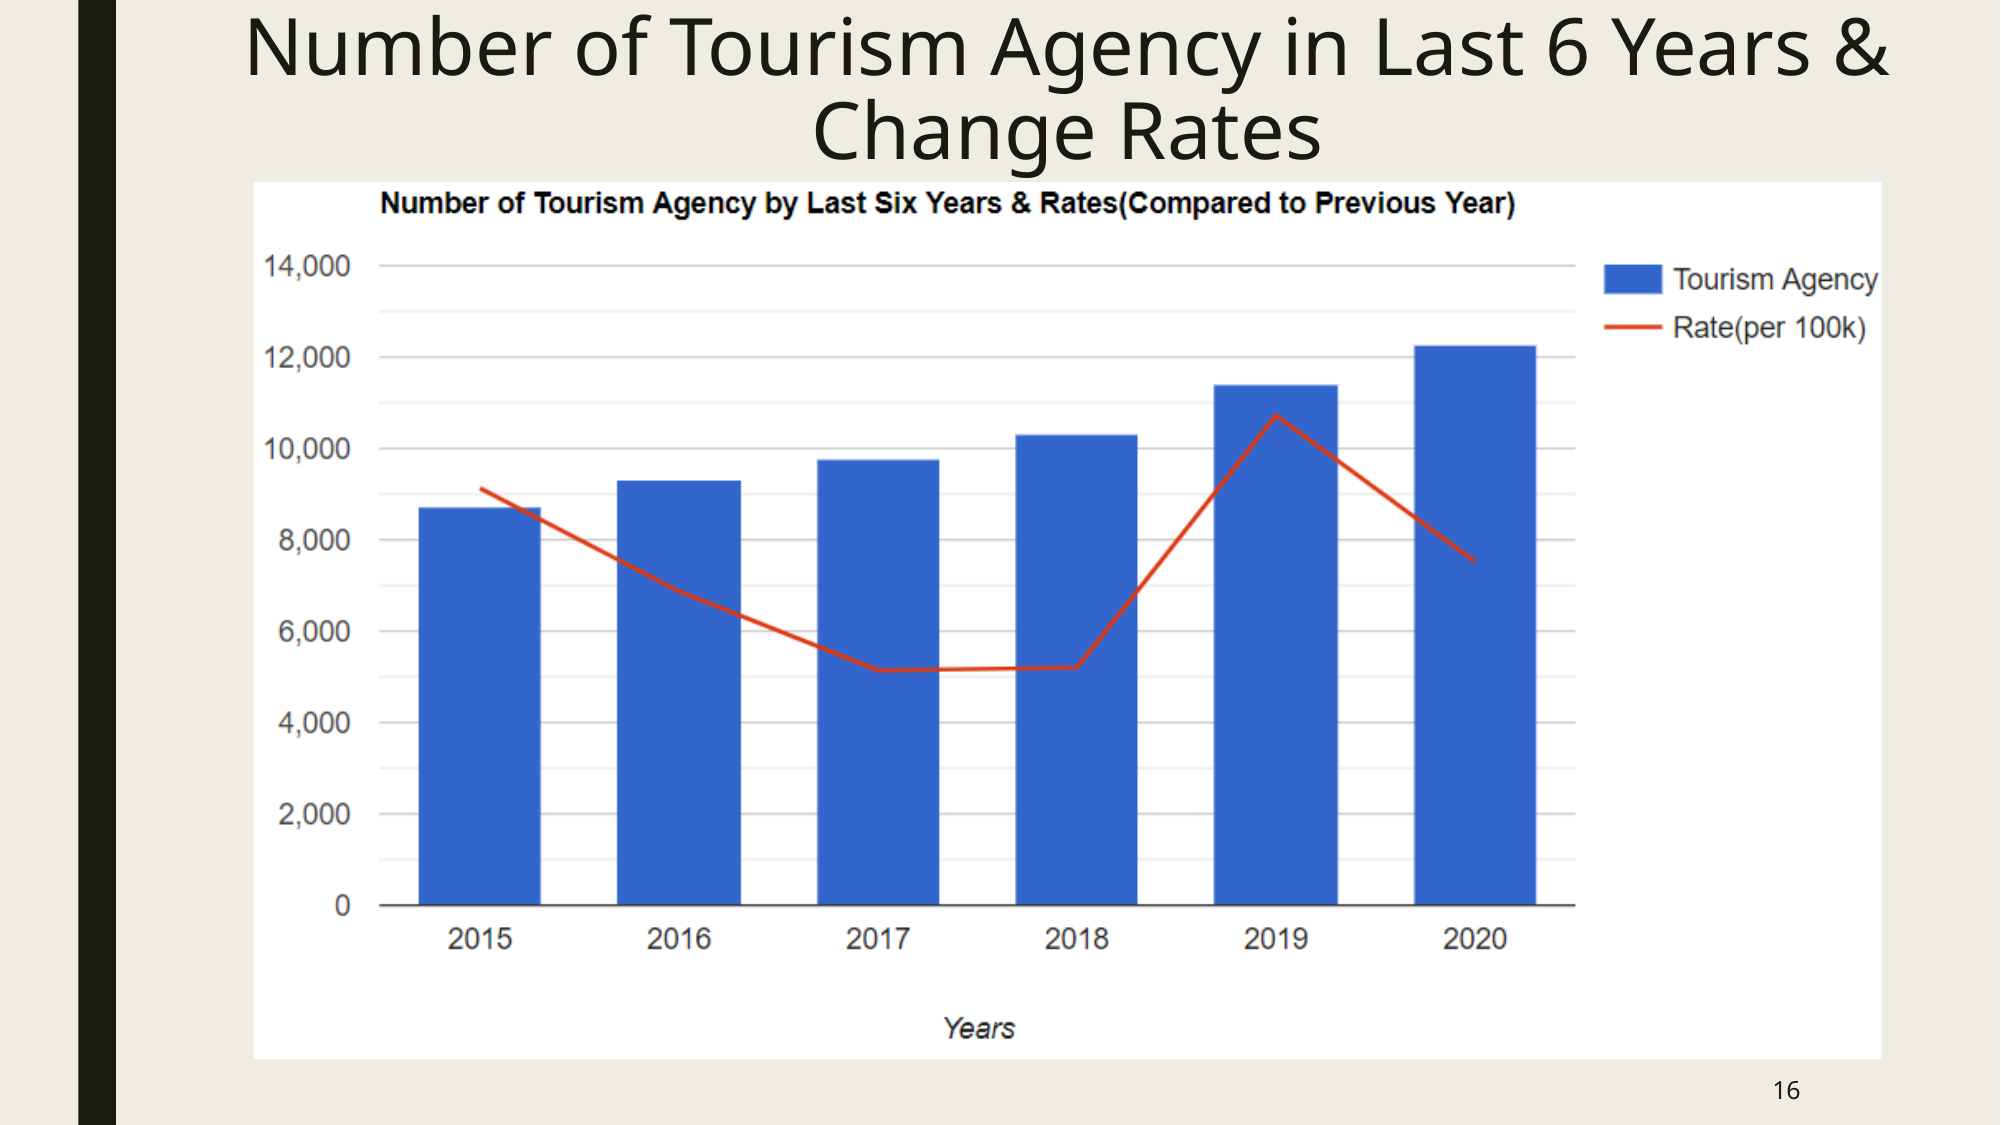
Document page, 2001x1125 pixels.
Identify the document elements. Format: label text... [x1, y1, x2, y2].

title Number of Tourism Agency in Last 6 Years & Change Rates [206, 0, 1929, 121]
slide_number 16 [1553, 1059, 1816, 1125]
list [253, 182, 1882, 1059]
